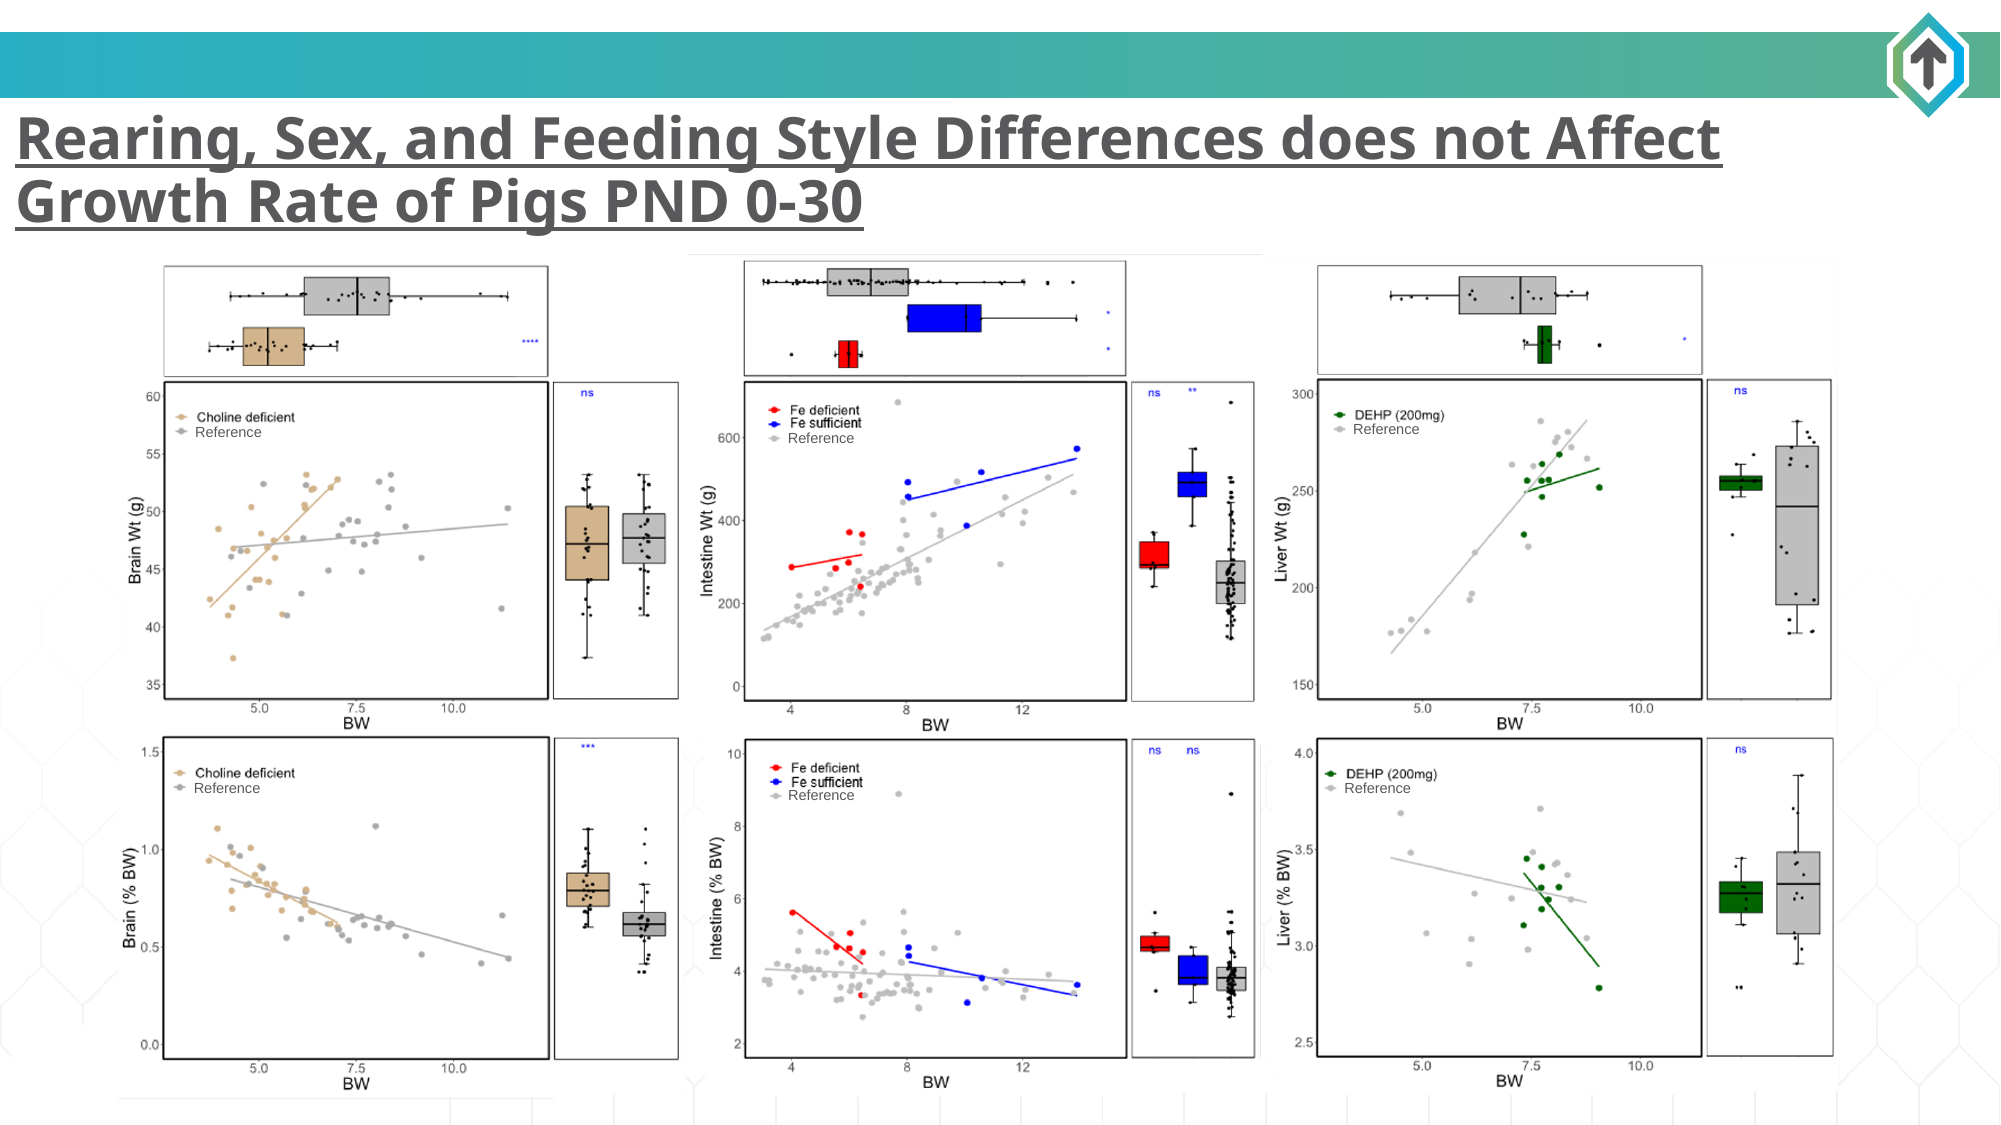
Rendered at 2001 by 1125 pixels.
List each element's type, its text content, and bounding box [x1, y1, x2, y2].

title Rearing, Sex, and Feeding Style Differences does not Affect Growth Rate of Pigs PND 0-30 [0, 145, 1796, 243]
picture [1893, 12, 1964, 118]
text_box [12, 1025, 392, 1125]
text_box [116, 250, 1840, 1099]
